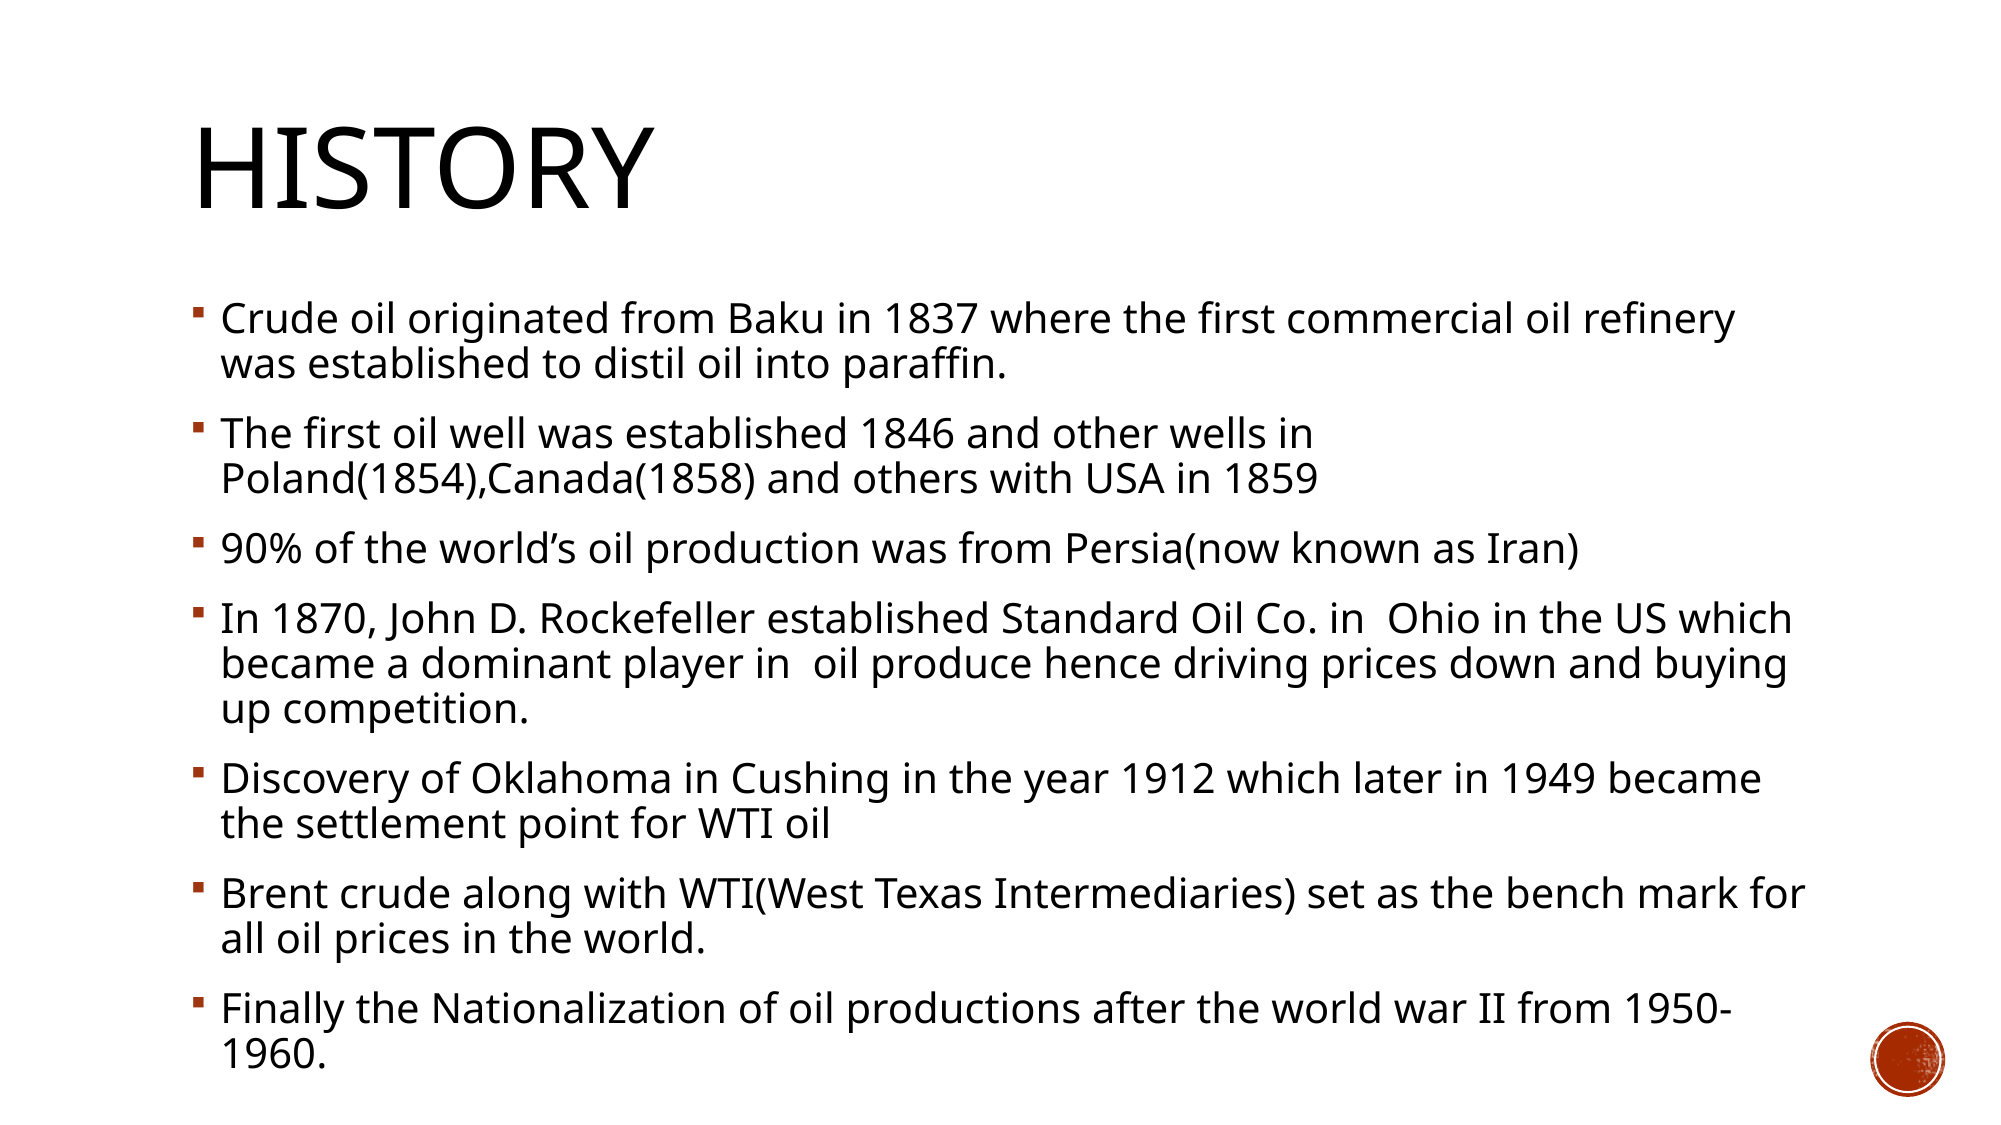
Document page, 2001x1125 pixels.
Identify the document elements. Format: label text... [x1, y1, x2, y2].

title history [175, 79, 1826, 266]
list Crude oil originated from Baku in 1837 where the first commercial oil refinery was established to distil oil into paraffin. The first oil well was established 1846 and other wells in Poland(1854),Canada(1858) and others with USA in 1859 90% of the world’s oil production was from Persia(now known as Iran) In 1870, John D. Rockefeller established Standard Oil Co. in Ohio in the US which became a dominant player in oil produce hence driving prices down and buying up competition. Discovery of Oklahoma in Cushing in the year 1912 which later in 1949 became the settlement point for WTI oil Brent crude along with WTI(West Texas Intermediaries) set as the bench mark for all oil prices in the world. Finally the Nationalization of oil productions after the world war II from 1950-1960. [175, 289, 1826, 1071]
